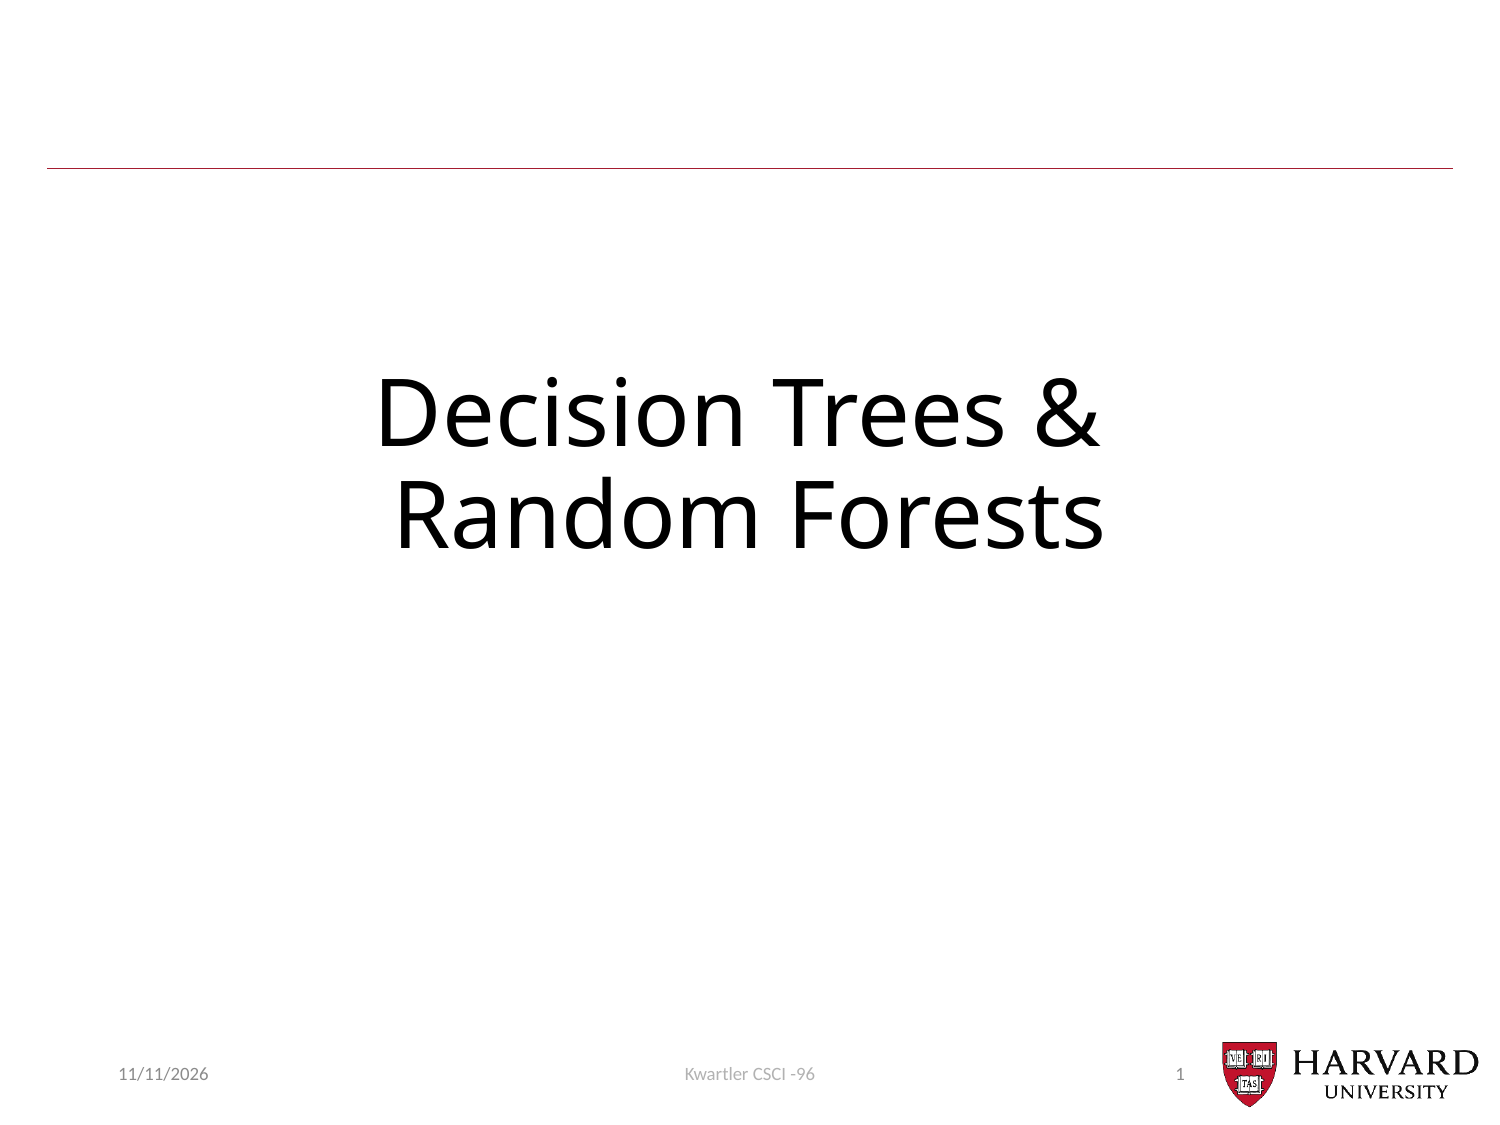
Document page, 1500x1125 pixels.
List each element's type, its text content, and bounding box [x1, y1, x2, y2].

footer Kwartler CSCI -96 [496, 1042, 1004, 1103]
title Decision Trees & Random Forests [187, 184, 1313, 576]
picture [1200, 1024, 1500, 1125]
slide_number 1 [1059, 1042, 1200, 1103]
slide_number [103, 1042, 441, 1103]
